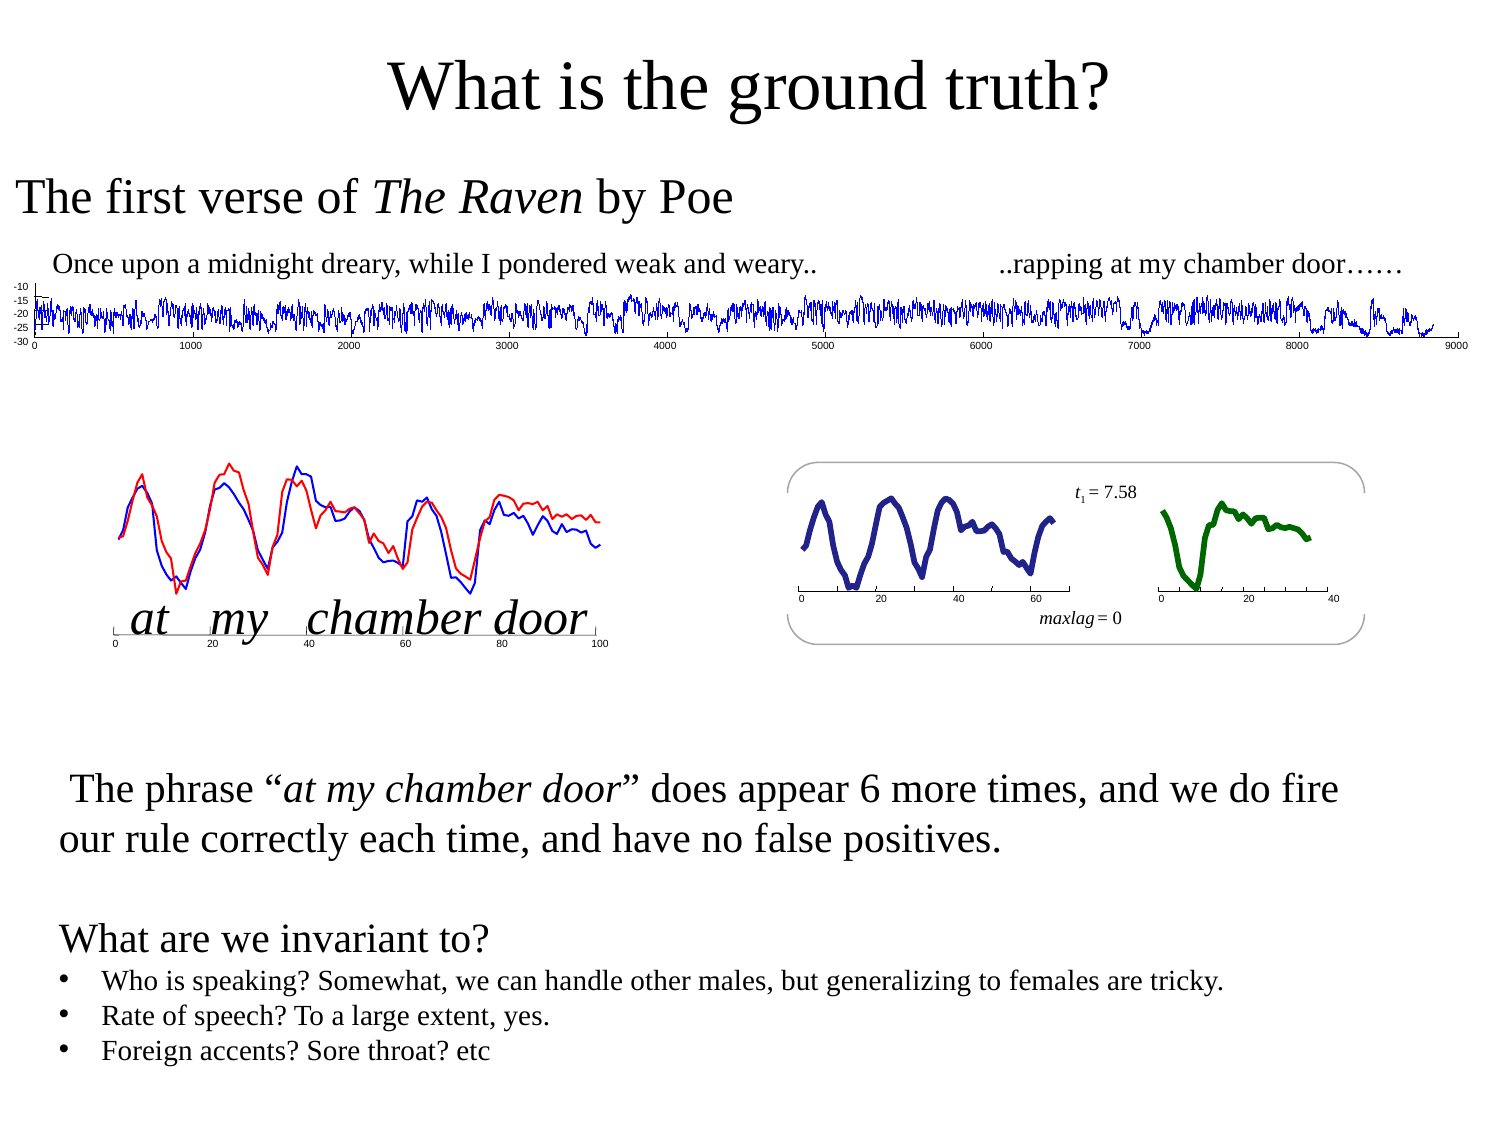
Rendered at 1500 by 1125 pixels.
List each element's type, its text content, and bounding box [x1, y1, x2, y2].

text_box [346, 302, 391, 334]
text_box -25 [13, 321, 29, 334]
text_box [434, 303, 477, 332]
text_box [303, 303, 347, 333]
text_box -10 [13, 280, 29, 293]
text_box [34, 298, 80, 334]
text_box 3000 [495, 339, 519, 352]
text_box [1257, 296, 1297, 326]
text_box [786, 461, 1366, 646]
text_box [993, 298, 1036, 329]
text_box [865, 299, 907, 329]
text_box [950, 299, 994, 327]
text_box [1124, 300, 1167, 336]
text_box [906, 297, 951, 327]
text_box 6000 [969, 339, 993, 352]
text_box -15 [13, 293, 29, 307]
title What is the ground truth? [0, 24, 1500, 138]
text_box [257, 299, 304, 334]
text_box [521, 300, 567, 330]
text_box [1213, 298, 1258, 325]
text_box [1297, 300, 1340, 334]
text_box [79, 304, 123, 334]
text_box [1380, 308, 1421, 337]
text_box 5000 [811, 339, 835, 352]
text_box Once upon a midnight dreary, while I pondered weak and weary.. ..rapping at my chamber door…… [37, 237, 1446, 288]
text_box [390, 299, 434, 334]
text_box The first verse of The Raven by Poe [0, 137, 925, 250]
text_box [122, 297, 168, 330]
text_box [1339, 298, 1380, 338]
text_box t1 = 7.58 [1075, 480, 1138, 506]
text_box 4000 [653, 339, 677, 352]
text_box The phrase “at my chamber door” does appear 6 more times, and we do fire our rule correctly each time, and have no false positives. What are we invariant to? Who is speaking? Somewhat, we can handle other males, but generalizing to females are tricky. Rate of speech? To a large extent, yes. Foreign accents? Sore throat? etc [44, 753, 1400, 1074]
text_box [1167, 295, 1214, 326]
text_box [1421, 324, 1434, 337]
text_box [566, 297, 611, 336]
text_box [610, 294, 654, 334]
text_box [35, 304, 351, 337]
text_box [1083, 296, 1125, 330]
text_box 9000 [1445, 339, 1469, 352]
text_box [696, 303, 737, 333]
text_box 1000 [179, 339, 203, 352]
text_box [212, 299, 257, 332]
text_box [36, 283, 1459, 337]
text_box [477, 297, 522, 329]
text_box [822, 295, 865, 332]
text_box [167, 301, 213, 330]
text_box [653, 298, 697, 333]
text_box [778, 295, 823, 330]
text_box -20 [13, 307, 29, 320]
text_box -30 [13, 334, 29, 348]
text_box [1036, 299, 1083, 329]
text_box 2000 [337, 339, 361, 352]
text_box 7000 [1127, 339, 1151, 352]
text_box 8000 [1285, 339, 1309, 352]
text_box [112, 463, 616, 650]
text_box maxlag = 0 [1039, 605, 1123, 632]
text_box [737, 299, 779, 332]
text_box 0 [31, 339, 38, 352]
